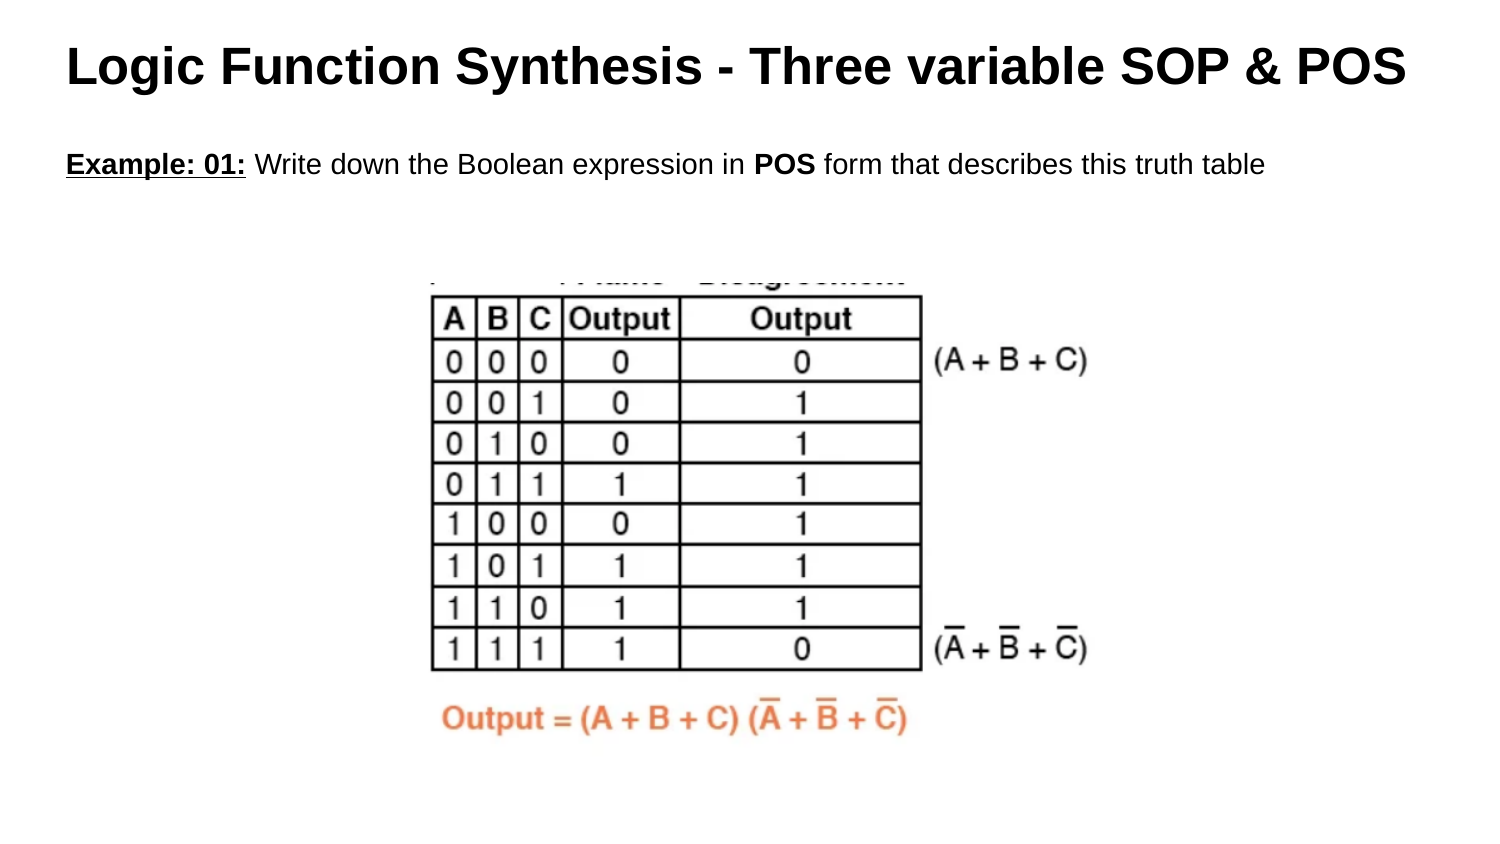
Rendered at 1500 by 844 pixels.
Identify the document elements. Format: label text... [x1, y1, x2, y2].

picture [407, 283, 1117, 760]
title Logic Function Synthesis - Three variable SOP & POS [51, 16, 1449, 111]
text_box Example: 01: Write down the Boolean expression in POS form that describes this truth table [51, 138, 1431, 189]
